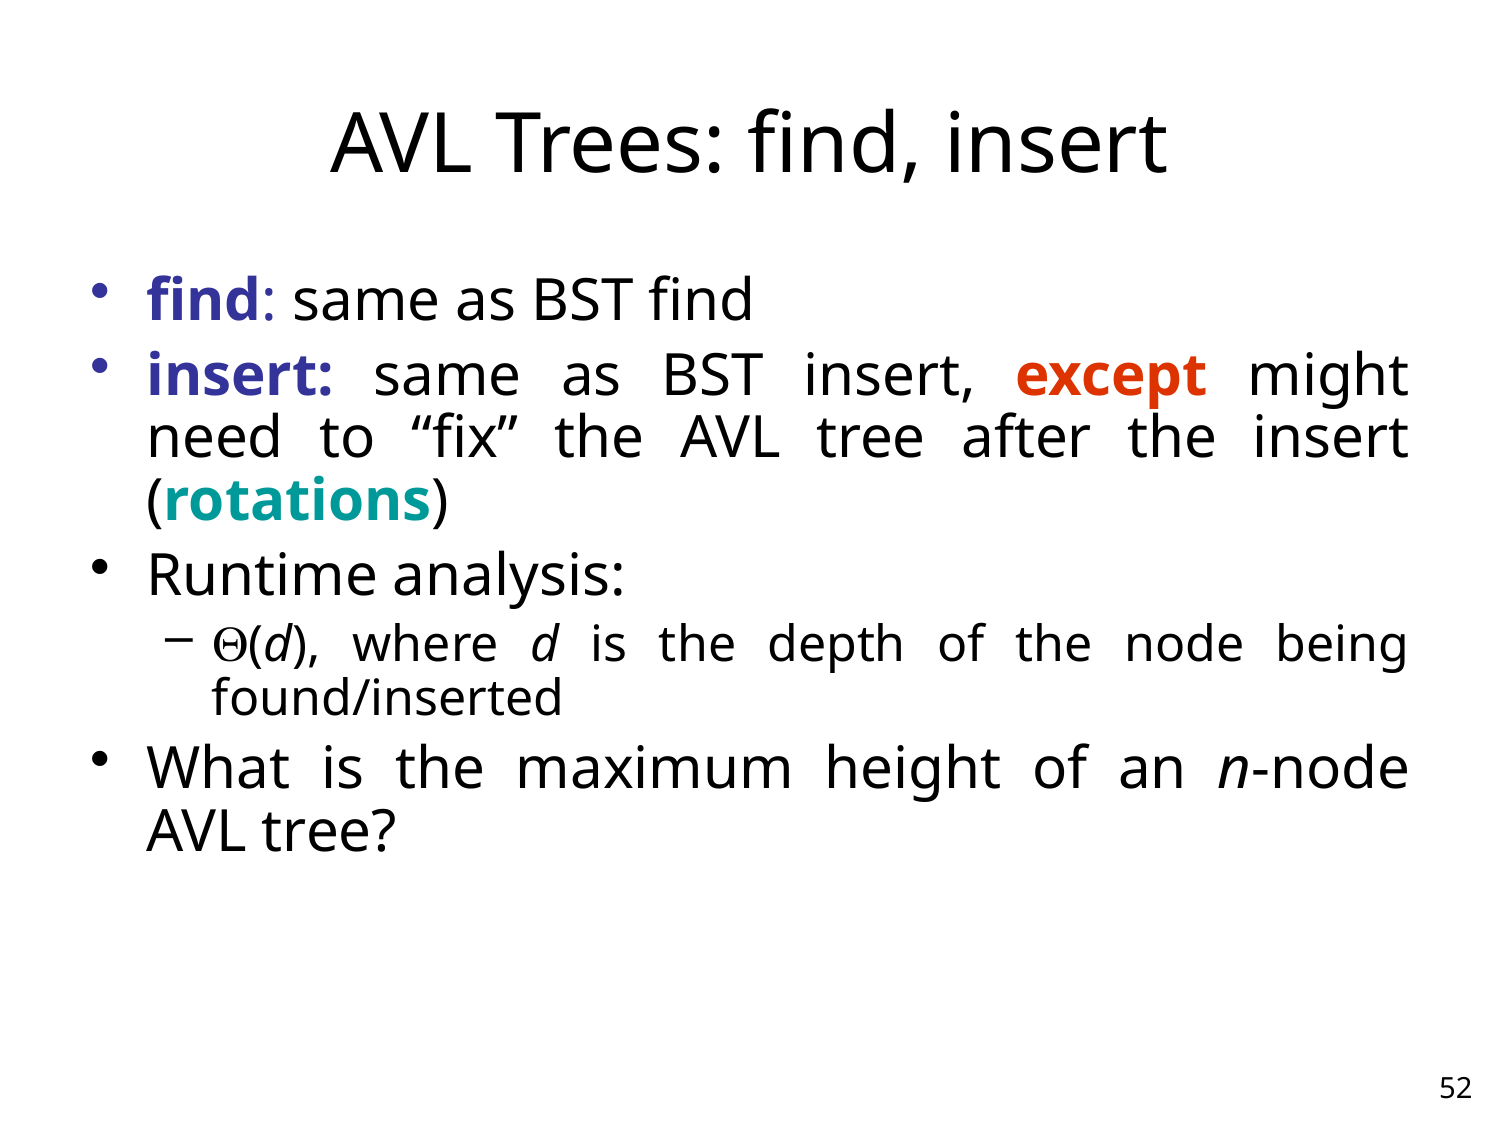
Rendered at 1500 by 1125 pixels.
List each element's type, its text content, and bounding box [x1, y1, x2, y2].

title AVL Trees: find, insert [74, 44, 1426, 233]
list find: same as BST find insert: same as BST insert, except might need to “fix” the AVL tree after the insert (rotations) Runtime analysis: (d), where d is the depth of the node being found/inserted What is the maximum height of an n-node AVL tree? [74, 262, 1426, 1006]
